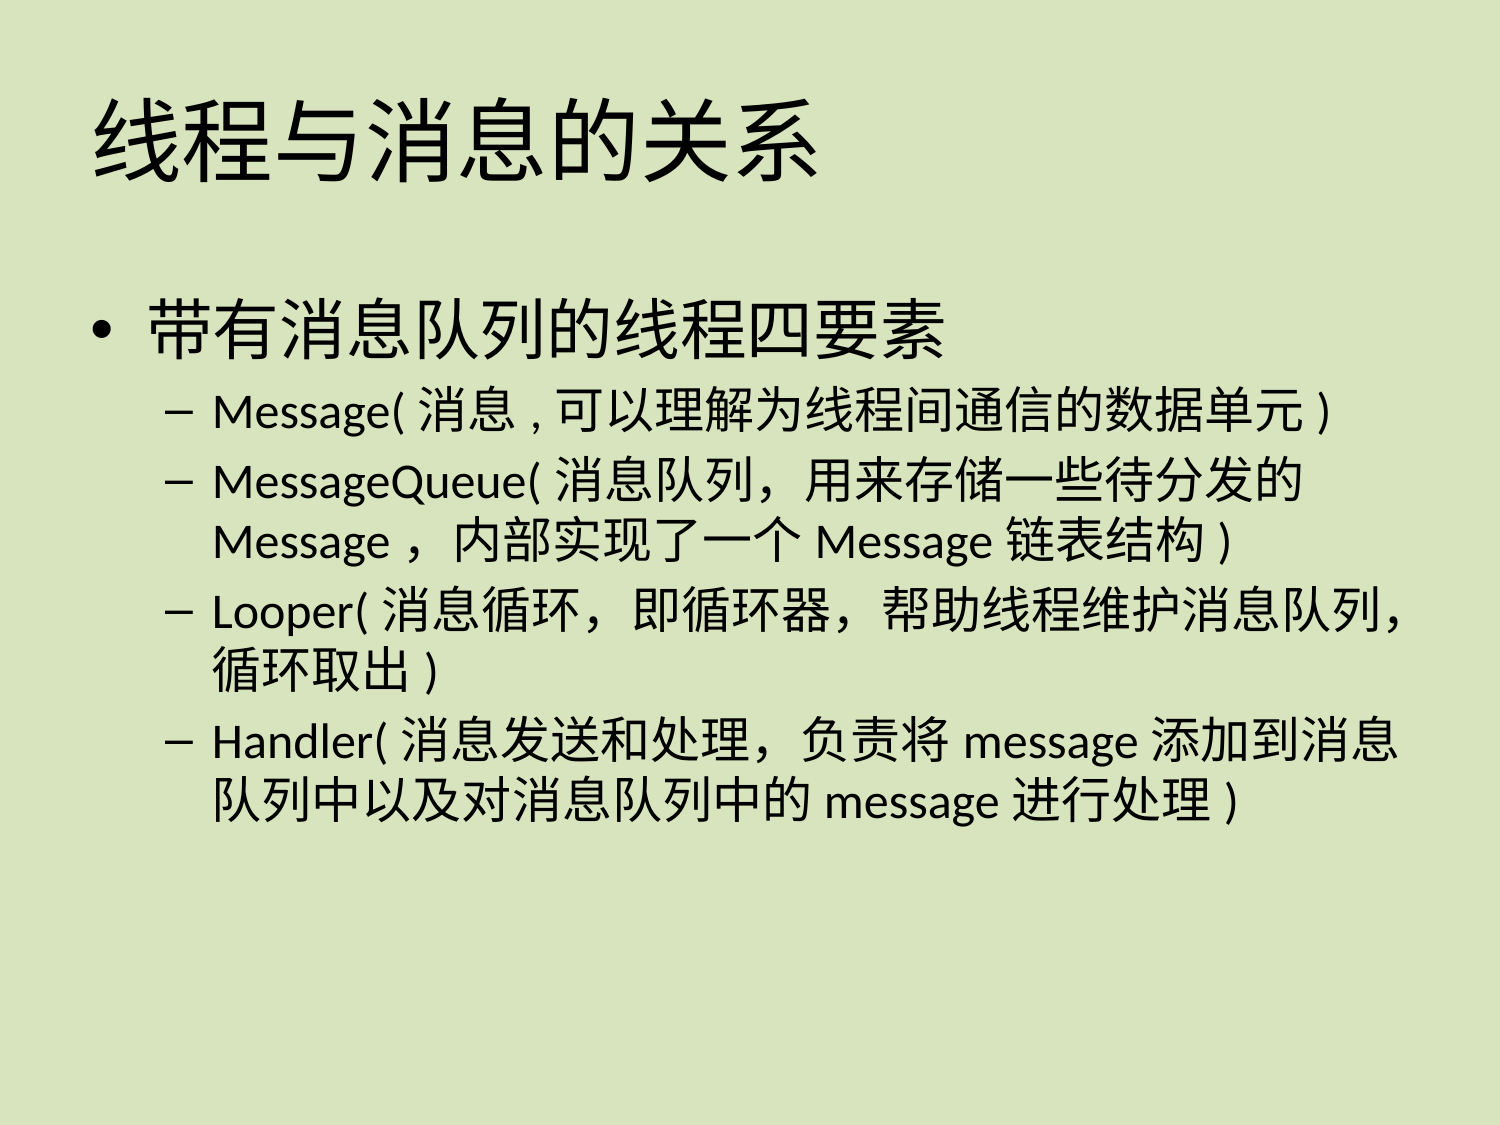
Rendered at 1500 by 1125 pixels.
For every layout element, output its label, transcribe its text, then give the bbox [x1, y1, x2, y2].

list 带有消息队列的线程四要素 Message(消息,可以理解为线程间通信的数据单元) MessageQueue(消息队列，用来存储一些待分发的Message，内部实现了一个Message链表结构) Looper(消息循环，即循环器，帮助线程维护消息队列，循环取出) Handler(消息发送和处理，负责将message添加到消息队列中以及对消息队列中的message进行处理) [75, 280, 1425, 1000]
title 线程与消息的关系 [75, 45, 1425, 233]
